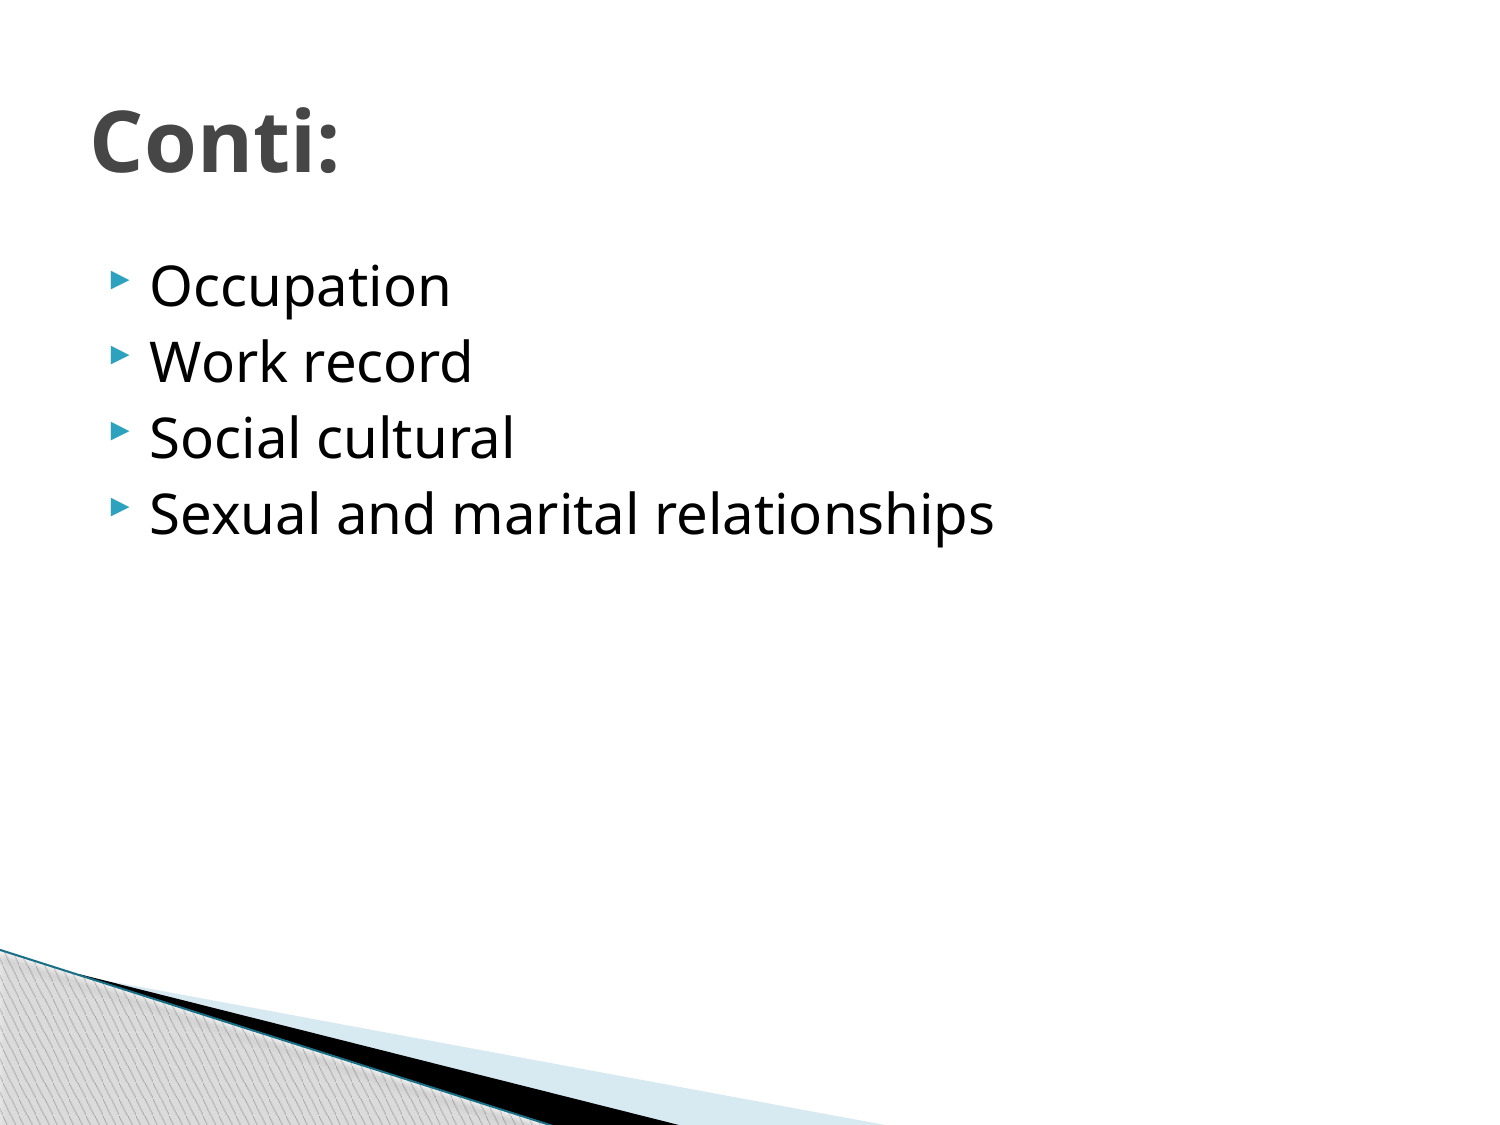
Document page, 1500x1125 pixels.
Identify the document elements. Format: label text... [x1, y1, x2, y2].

title Conti: [75, 45, 1425, 233]
list Occupation Work record Social cultural Sexual and marital relationships [75, 243, 1425, 986]
